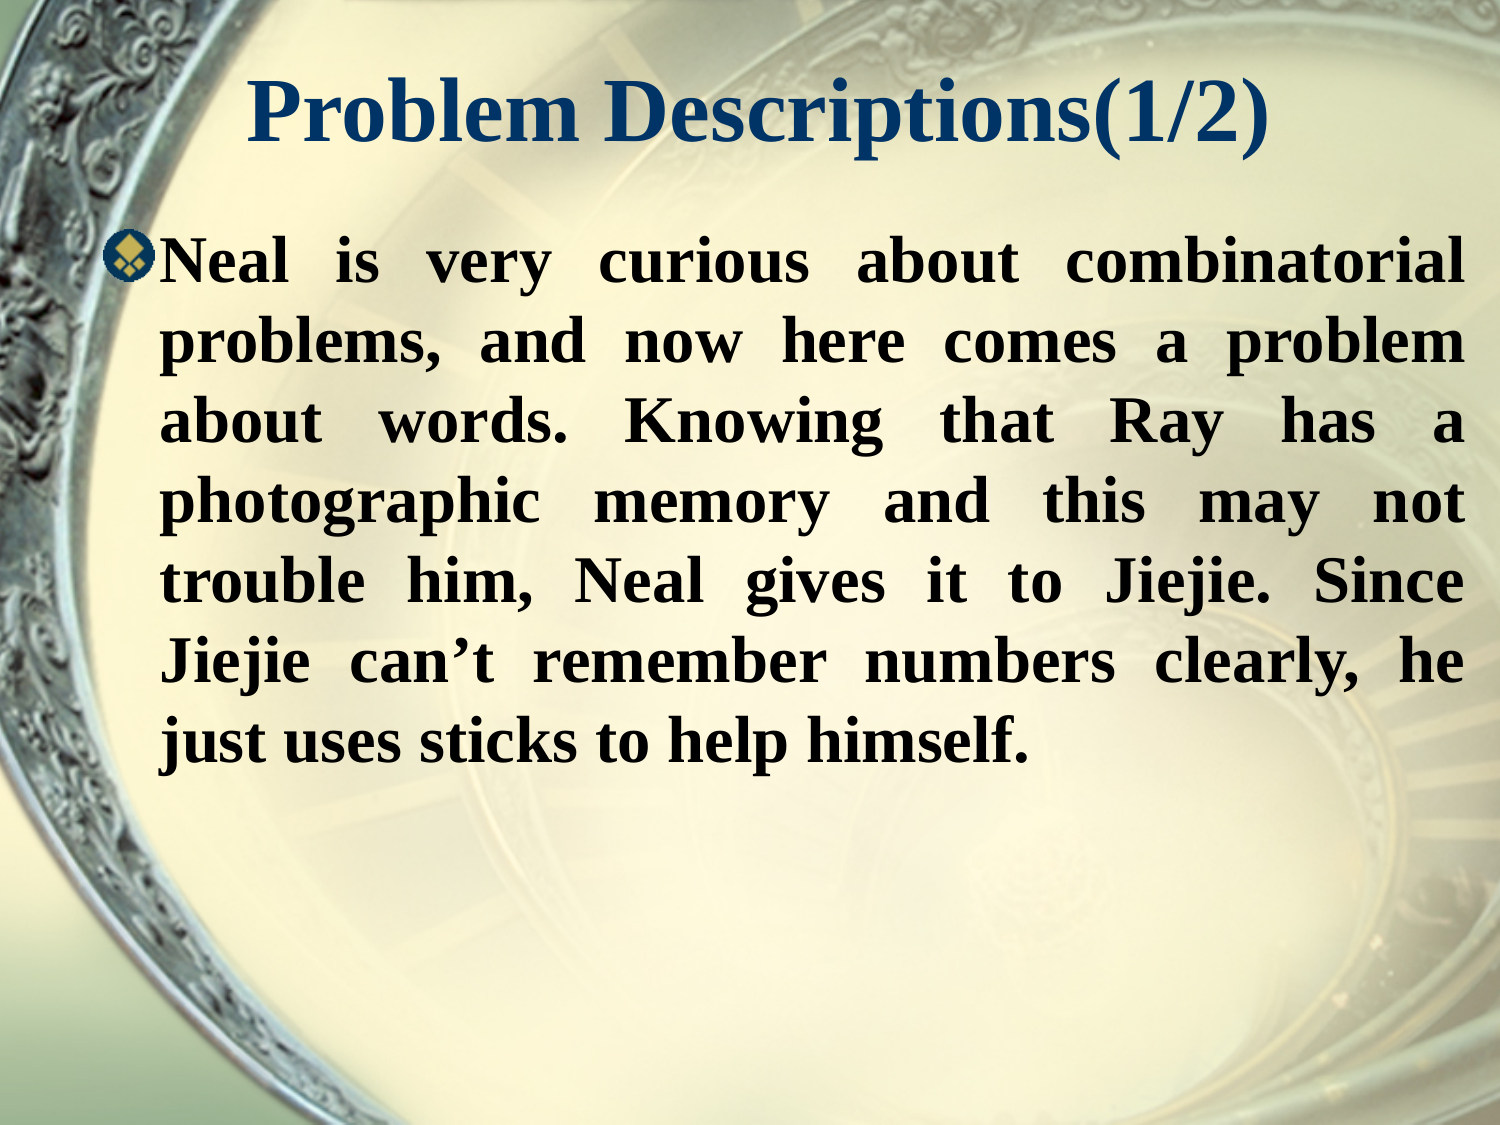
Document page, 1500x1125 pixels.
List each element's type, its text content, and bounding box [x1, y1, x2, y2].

title Problem Descriptions(1/2) [159, 54, 1360, 192]
list Neal is very curious about combinatorial problems, and now here comes a problem about words. Knowing that Ray has a photographic memory and this may not trouble him, Neal gives it to Jiejie. Since Jiejie can’t remember numbers clearly, he just uses sticks to help himself. [88, 208, 1483, 1094]
picture [0, 0, 1500, 1125]
